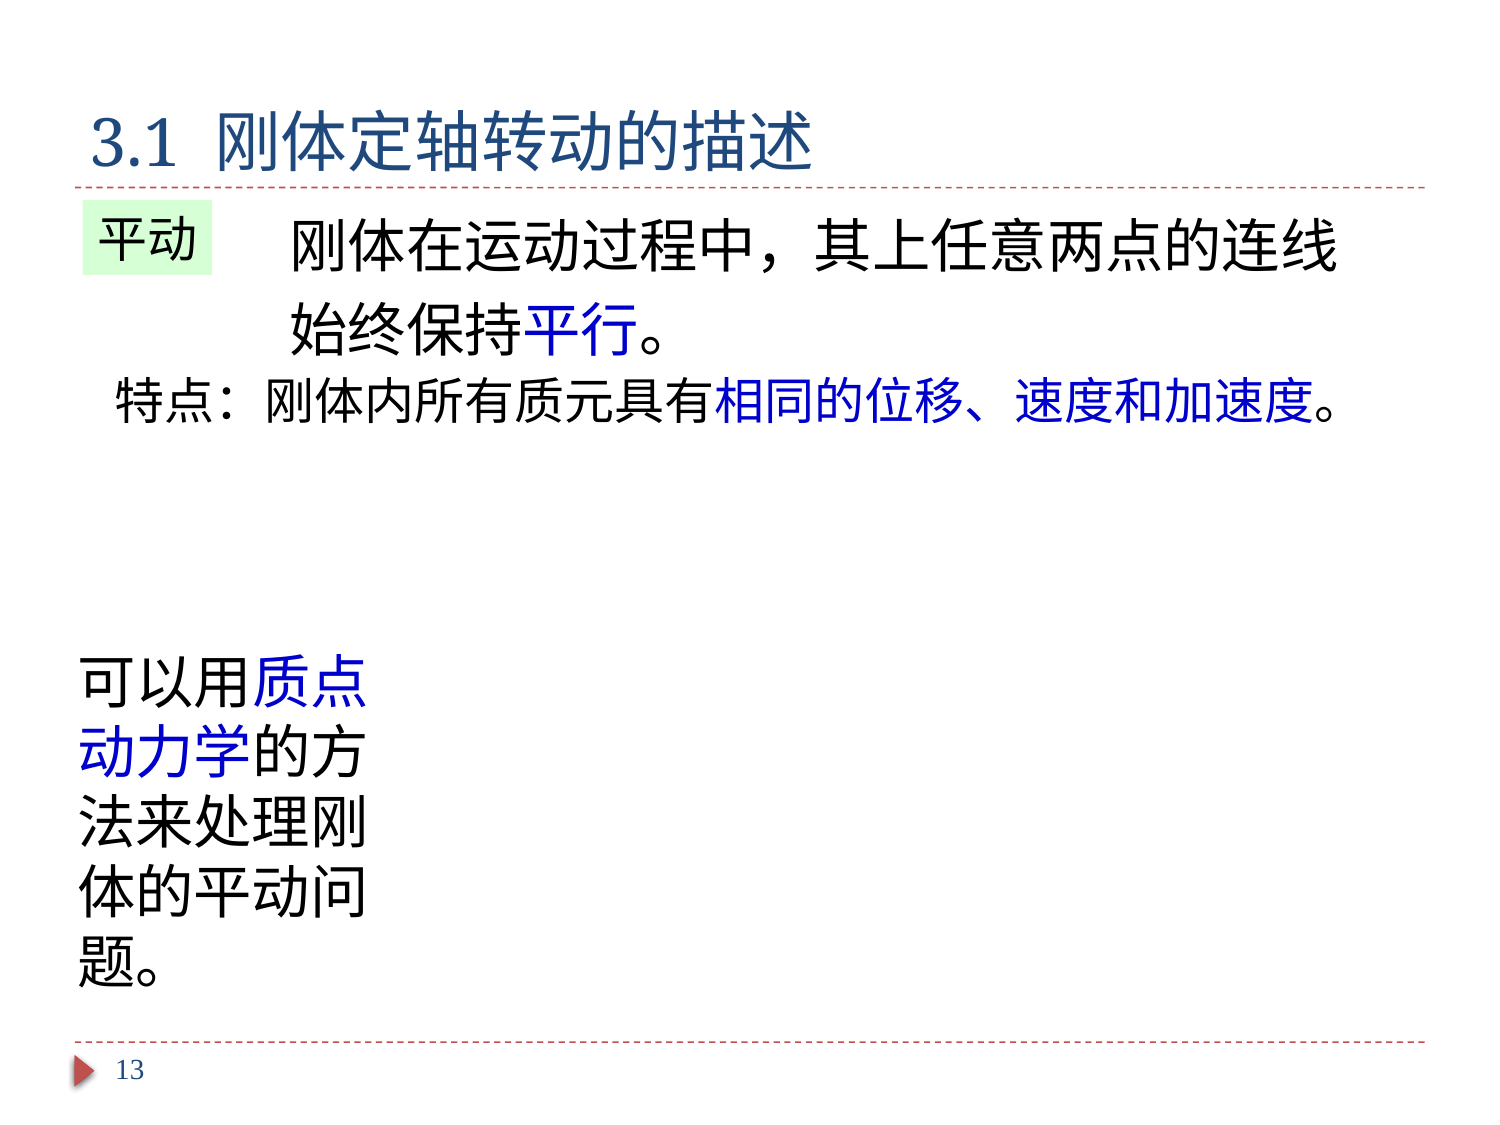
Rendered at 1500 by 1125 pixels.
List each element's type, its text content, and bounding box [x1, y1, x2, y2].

text_box 平动 [82, 200, 213, 275]
text_box 特点：刚体内所有质元具有相同的位移、速度和加速度。 [99, 362, 1447, 438]
text_box 可以用质点动力学的方法来处理刚体的平动问题。 [62, 637, 413, 1003]
slide_number 13 [100, 1042, 426, 1103]
text_box 刚体在运动过程中，其上任意两点的连线始终保持平行。 [274, 187, 1374, 362]
title 3.1 刚体定轴转动的描述 [75, 37, 1425, 188]
